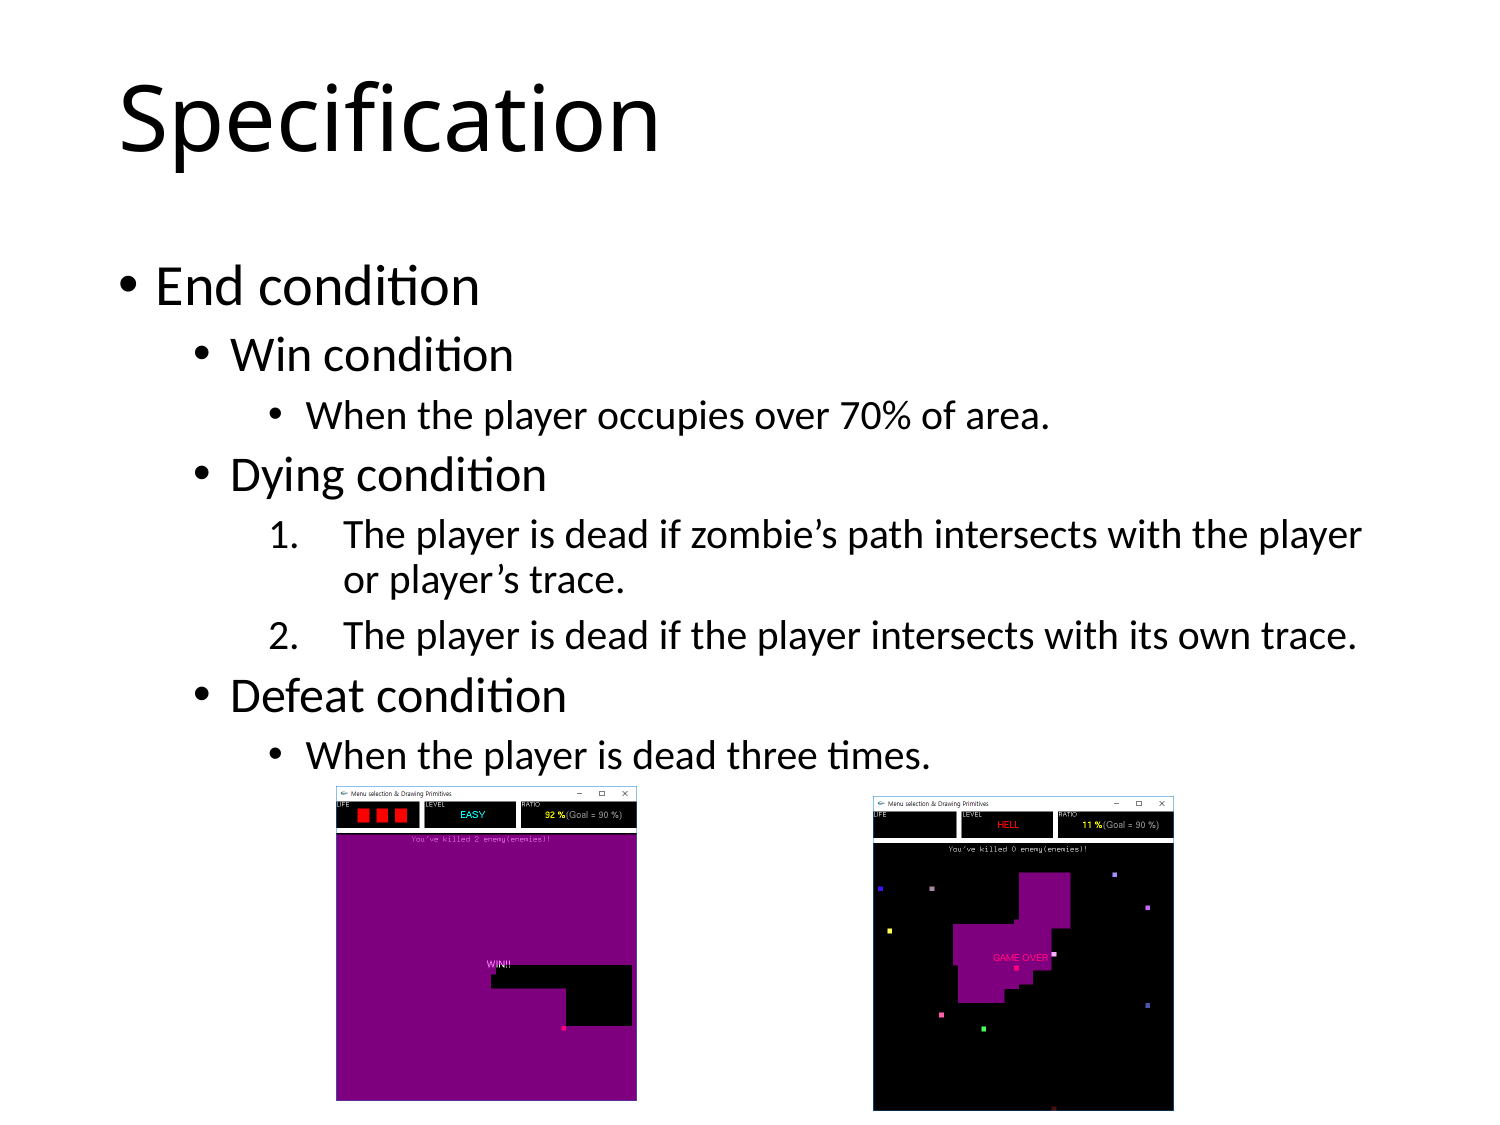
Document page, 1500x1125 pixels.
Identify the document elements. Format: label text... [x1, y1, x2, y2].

picture [873, 796, 1174, 1111]
picture [336, 786, 637, 1101]
title Specification [103, 26, 1397, 219]
list End condition Win condition When the player occupies over 70% of area. Dying condition The player is dead if zombie’s path intersects with the player or player’s trace. The player is dead if the player intersects with its own trace. Defeat condition When the player is dead three times. [103, 247, 1397, 1014]
